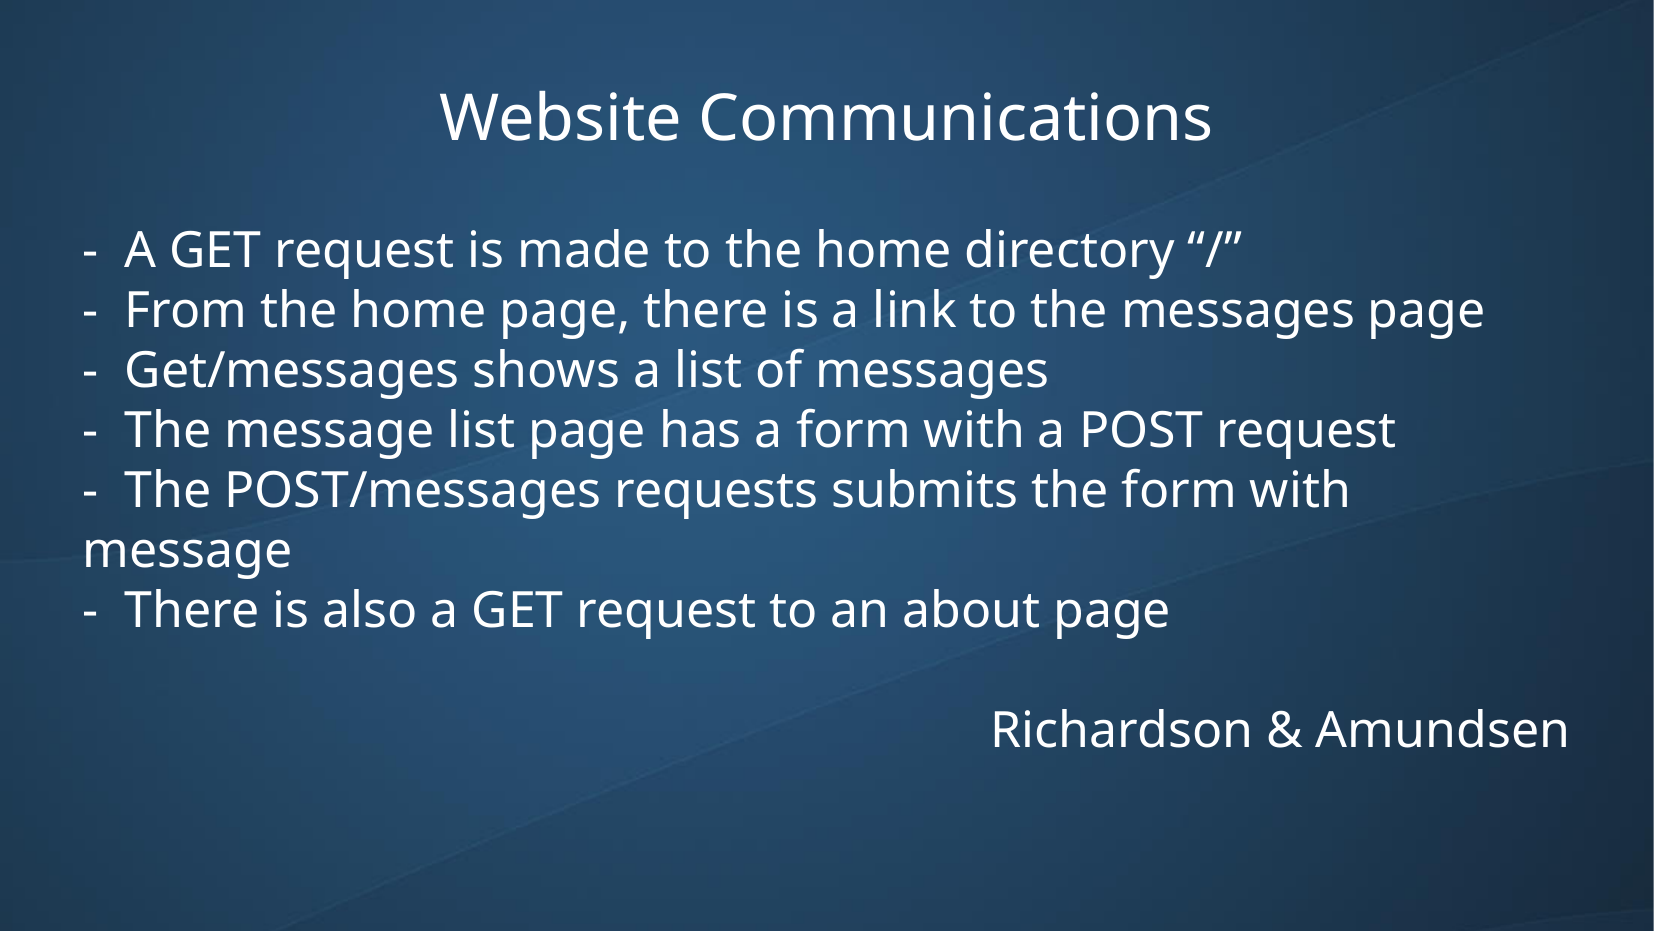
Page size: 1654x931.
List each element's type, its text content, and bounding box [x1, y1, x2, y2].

text_box Website Communications [82, 37, 1571, 193]
text_box - A GET request is made to the home directory “/” - From the home page, there is a link to the messages page - Get/messages shows a list of messages - The message list page has a form with a POST request - The POST/messages requests submits the form with message - There is also a GET request to an about page Richardson & Amundsen [82, 217, 1571, 896]
picture [0, 0, 1654, 931]
